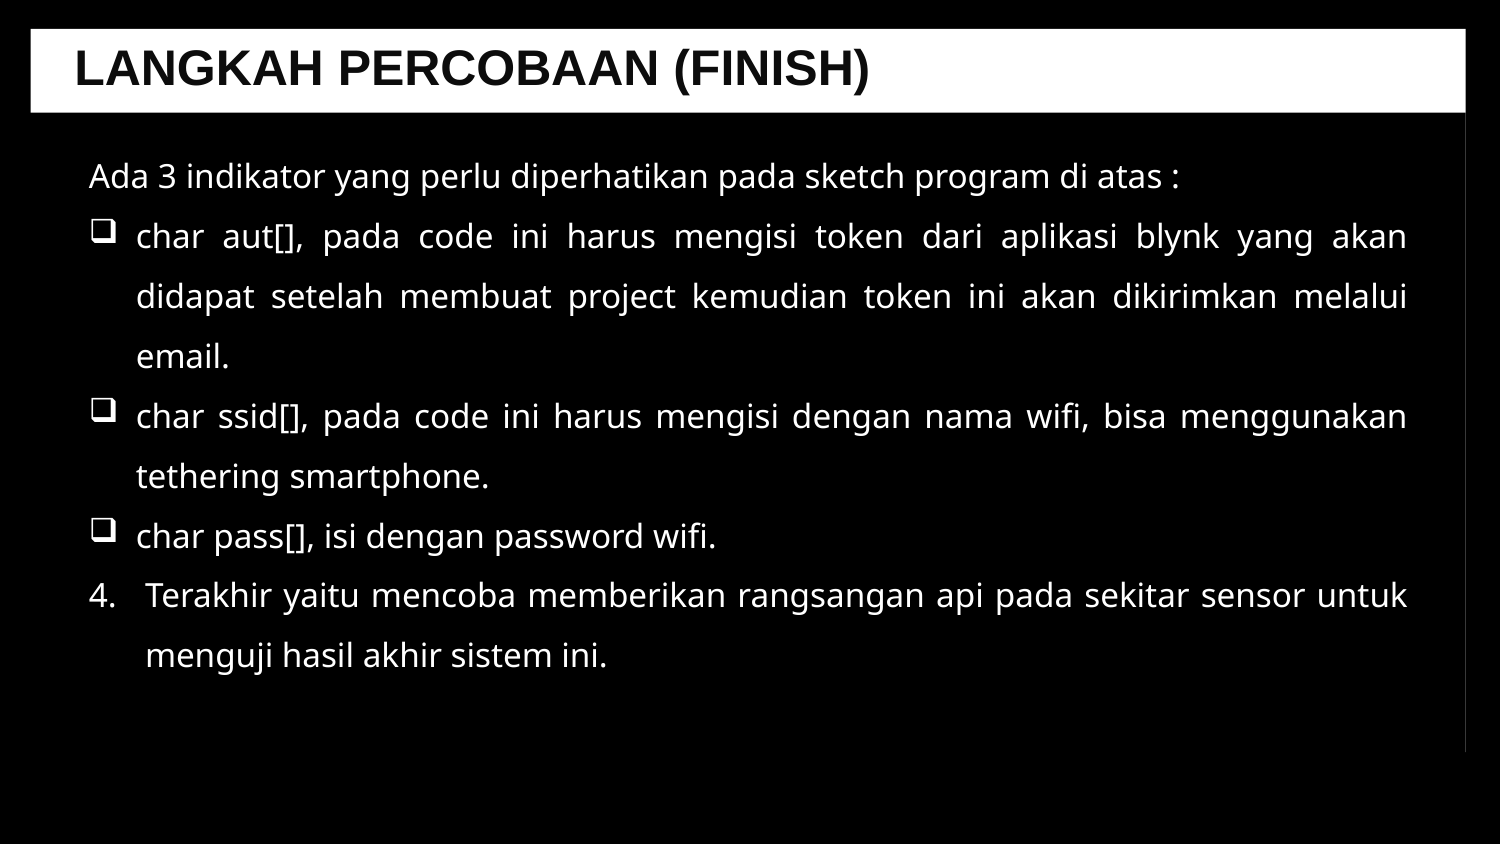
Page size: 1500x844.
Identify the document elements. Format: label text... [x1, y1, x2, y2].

text_box [28, 112, 1466, 754]
text_box LANGKAH PERCOBAAN (FINISH) [63, 75, 1412, 113]
text_box Ada 3 indikator yang perlu diperhatikan pada sketch program di atas : char aut[], pada code ini harus mengisi token dari aplikasi blynk yang akan didapat setelah membuat project kemudian token ini akan dikirimkan melalui email. char ssid[], pada code ini harus mengisi dengan nama wifi, bisa menggunakan tethering smartphone. char pass[], isi dengan password wifi. Terakhir yaitu mencoba memberikan rangsangan api pada sekitar sensor untuk menguji hasil akhir sistem ini. [63, 129, 1422, 824]
text_box [0, 0, 1500, 75]
